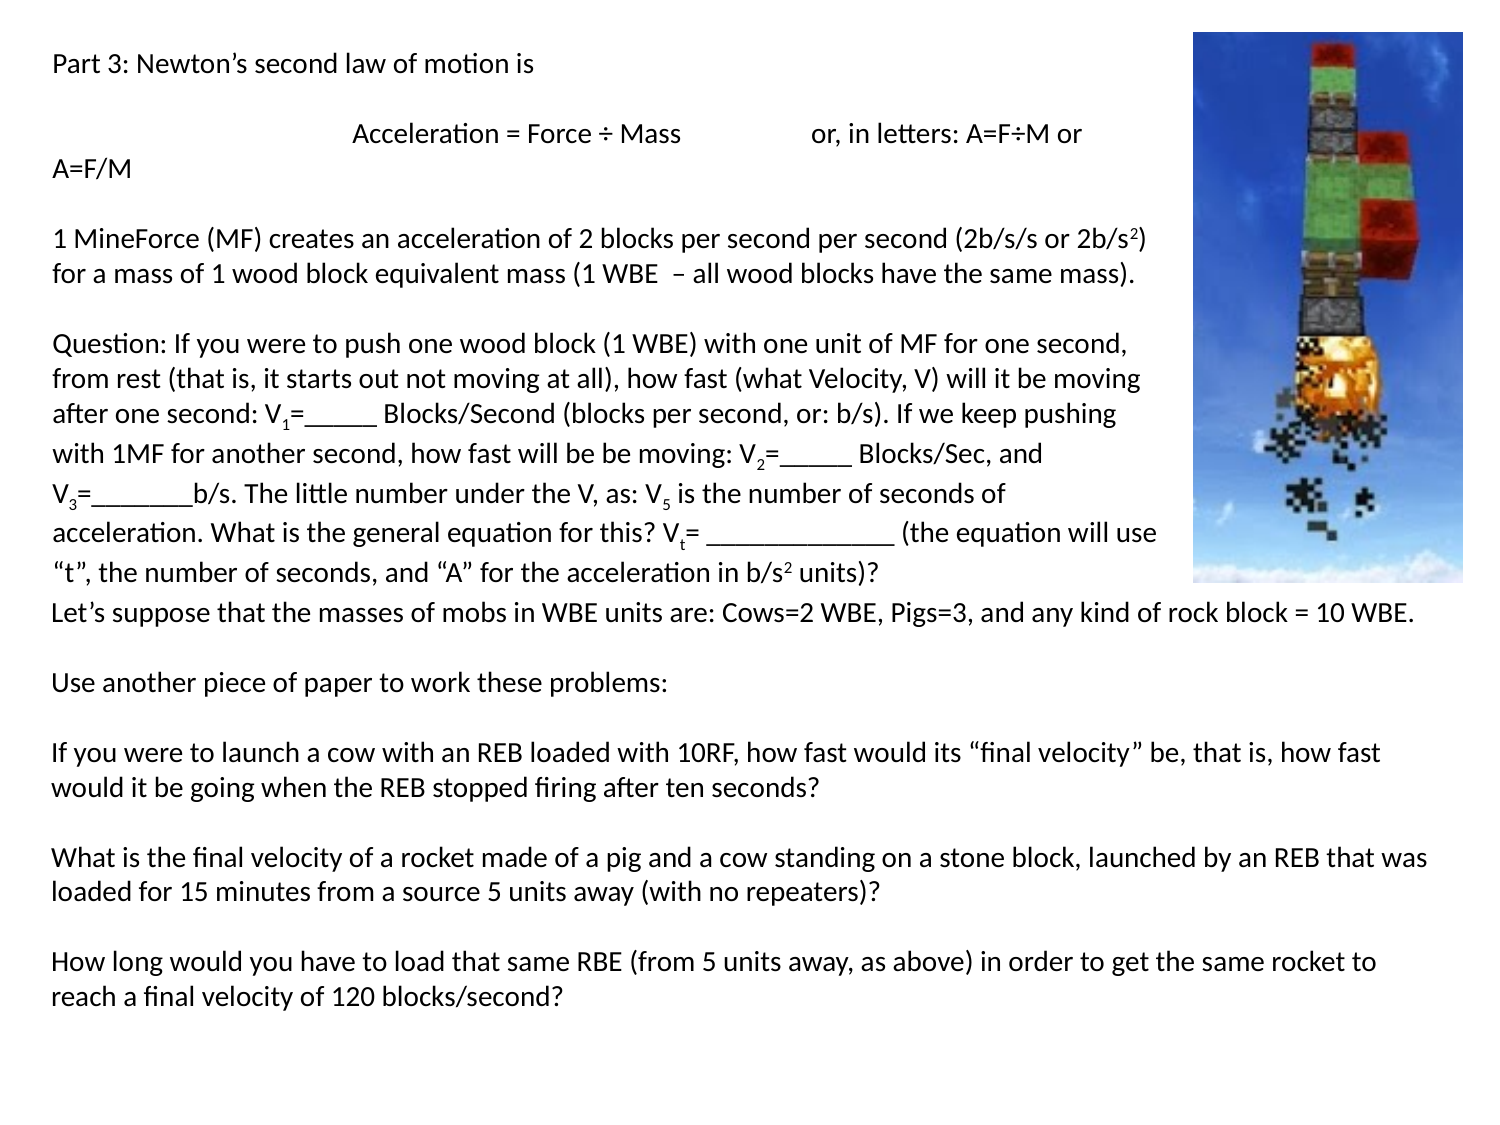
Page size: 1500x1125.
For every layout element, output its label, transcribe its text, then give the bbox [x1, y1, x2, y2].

text_box Let’s suppose that the masses of mobs in WBE units are: Cows=2 WBE, Pigs=3, and any kind of rock block = 10 WBE. Use another piece of paper to work these problems: If you were to launch a cow with an REB loaded with 10RF, how fast would its “final velocity” be, that is, how fast would it be going when the REB stopped firing after ten seconds? What is the final velocity of a rocket made of a pig and a cow standing on a stone block, launched by an REB that was loaded for 15 minutes from a source 5 units away (with no repeaters)? How long would you have to load that same RBE (from 5 units away, as above) in order to get the same rocket to reach a final velocity of 120 blocks/second? [36, 585, 1455, 1020]
text_box Part 3: Newton’s second law of motion is Acceleration = Force ÷ Mass or, in letters: A=F÷M or A=F/M 1 MineForce (MF) creates an acceleration of 2 blocks per second per second (2b/s/s or 2b/s2) for a mass of 1 wood block equivalent mass (1 WBE – all wood blocks have the same mass). Question: If you were to push one wood block (1 WBE) with one unit of MF for one second, from rest (that is, it starts out not moving at all), how fast (what Velocity, V) will it be moving after one second: V1=_____ Blocks/Second (blocks per second, or: b/s). If we keep pushing with 1MF for another second, how fast will be be moving: V2=_____ Blocks/Sec, and V3=_______b/s. The little number under the V, as: V5 is the number of seconds of acceleration. What is the general equation for this? Vt= _____________ (the equation will use “t”, the number of seconds, and “A” for the acceleration in b/s2 units)? [37, 37, 1175, 585]
picture [1193, 32, 1463, 584]
